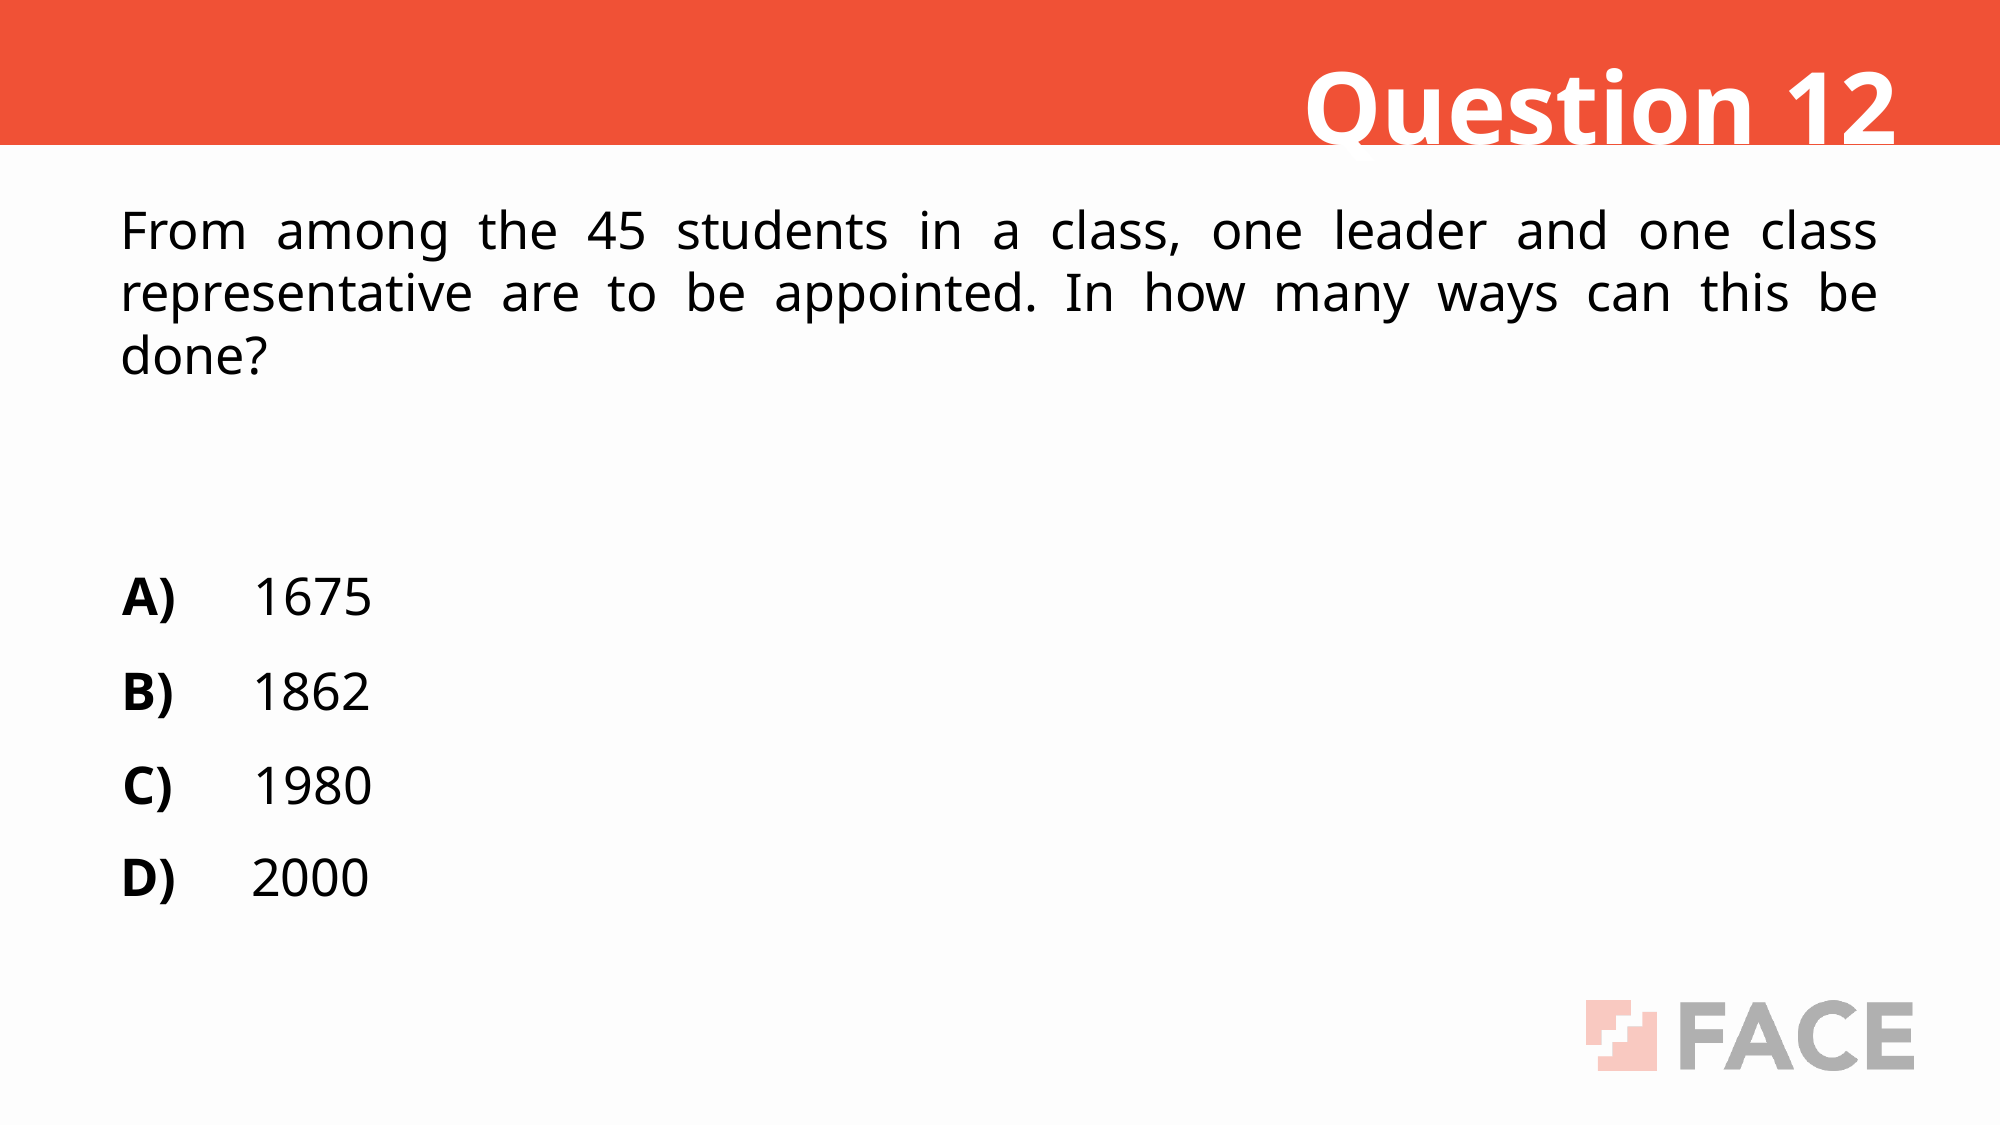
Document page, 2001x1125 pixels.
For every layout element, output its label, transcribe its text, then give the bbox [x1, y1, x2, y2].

text_box D) [105, 806, 220, 915]
text_box Question 12 [638, 37, 1914, 173]
picture [1586, 1000, 1914, 1072]
text_box From among the 45 students in a class, one leader and one class representative are to be appointed. In how many ways can this be done? [105, 189, 1895, 392]
text_box 2000 [236, 806, 1893, 915]
text_box A) [107, 525, 223, 634]
text_box B) [106, 619, 221, 728]
text_box 1862 [237, 619, 1894, 728]
text_box [0, 0, 2000, 147]
text_box C) [107, 713, 223, 823]
text_box 1980 [238, 713, 1896, 823]
text_box 1675 [238, 525, 1896, 634]
